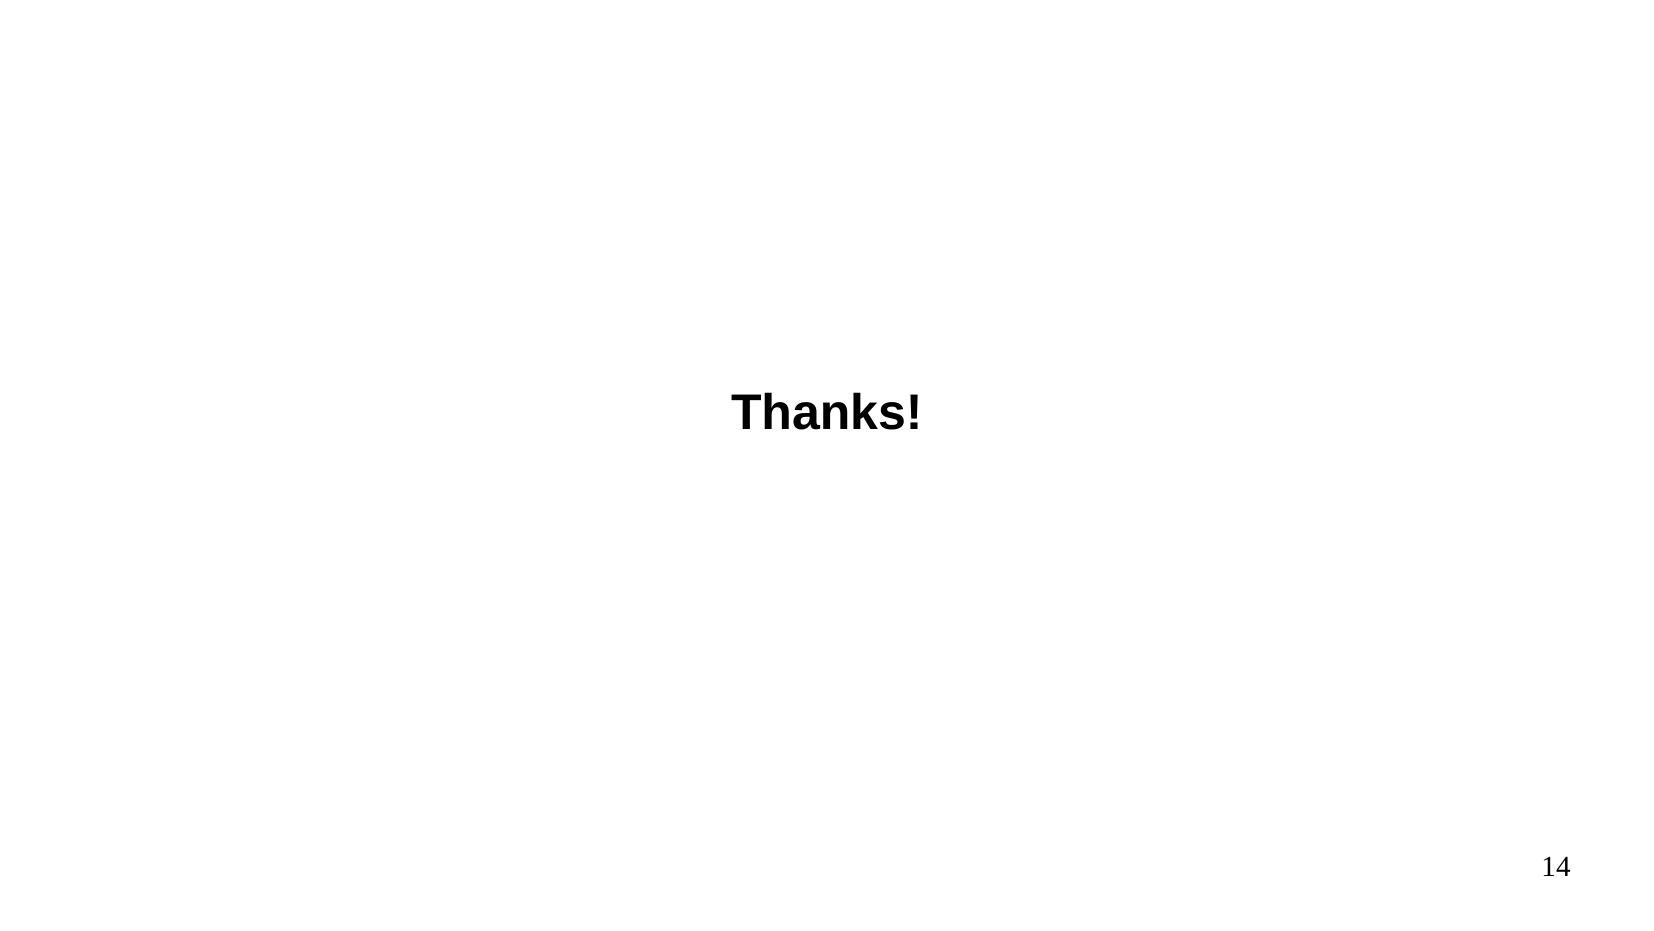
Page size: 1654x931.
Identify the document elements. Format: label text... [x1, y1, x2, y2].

slide_number 14 [1185, 847, 1571, 912]
title Thanks! [82, 389, 1571, 431]
